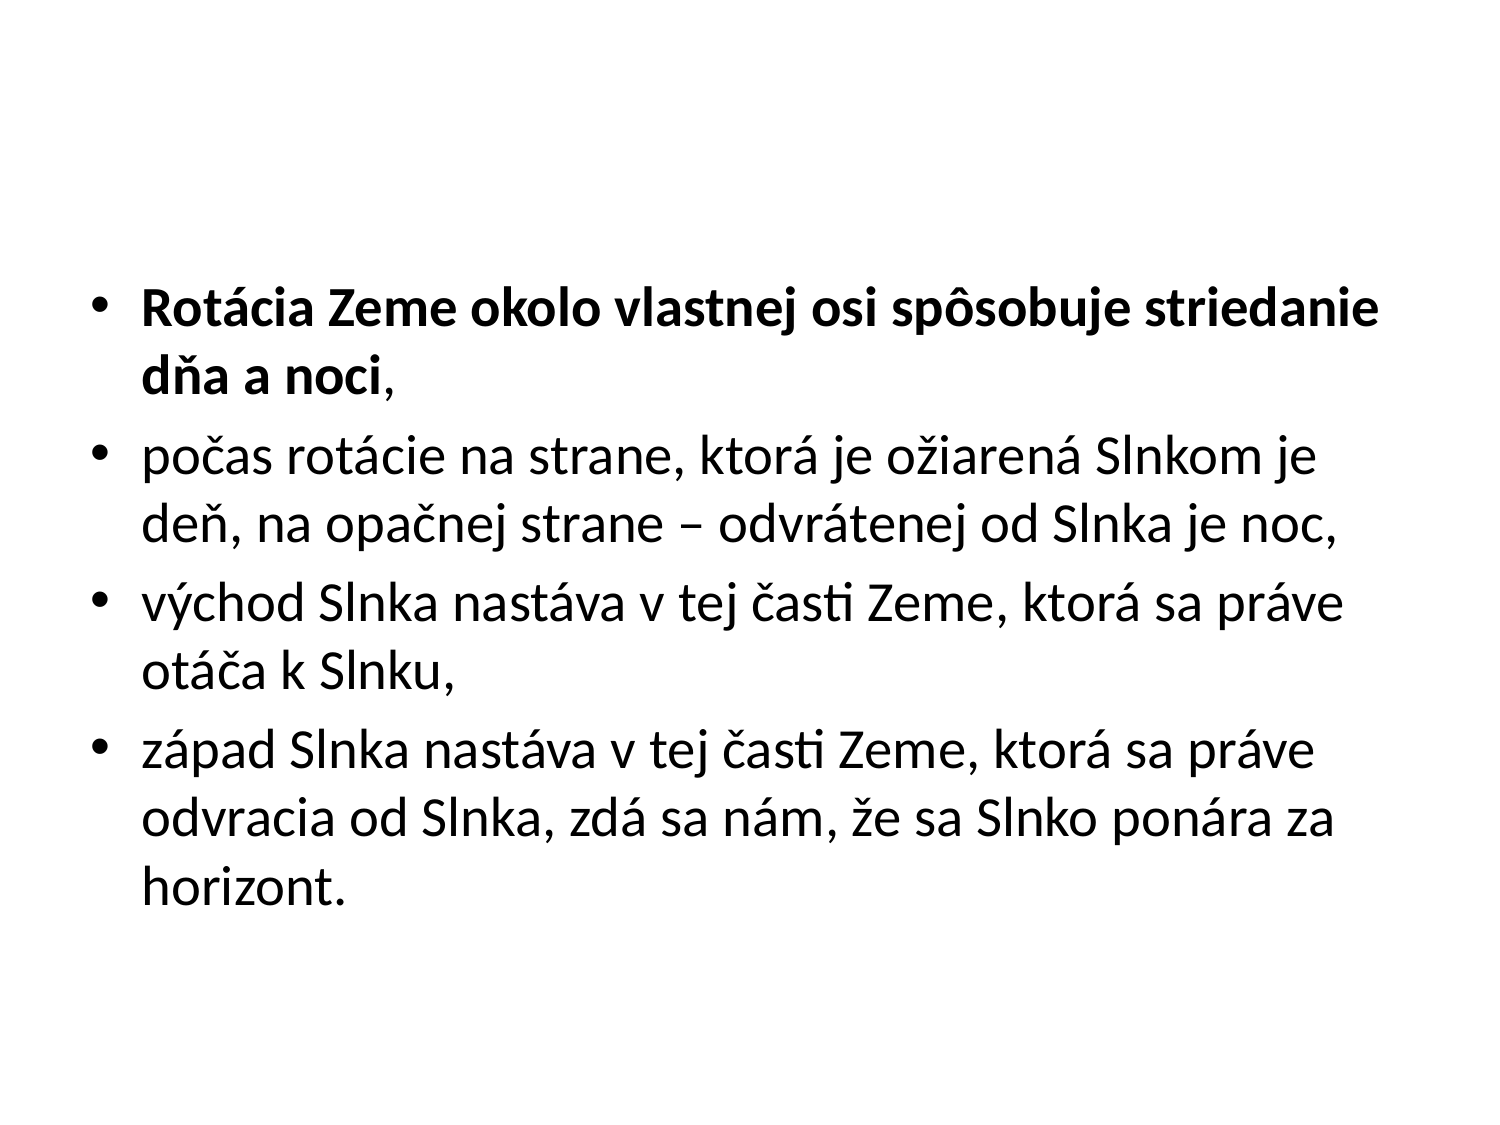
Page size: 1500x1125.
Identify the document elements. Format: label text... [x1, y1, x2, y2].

list Rotácia Zeme okolo vlastnej osi spôsobuje striedanie dňa a noci, počas rotácie na strane, ktorá je ožiarená Slnkom je deň, na opačnej strane – odvrátenej od Slnka je noc, východ Slnka nastáva v tej časti Zeme, ktorá sa práve otáča k Slnku, západ Slnka nastáva v tej časti Zeme, ktorá sa práve odvracia od Slnka, zdá sa nám, že sa Slnko ponára za horizont. [75, 262, 1425, 1005]
